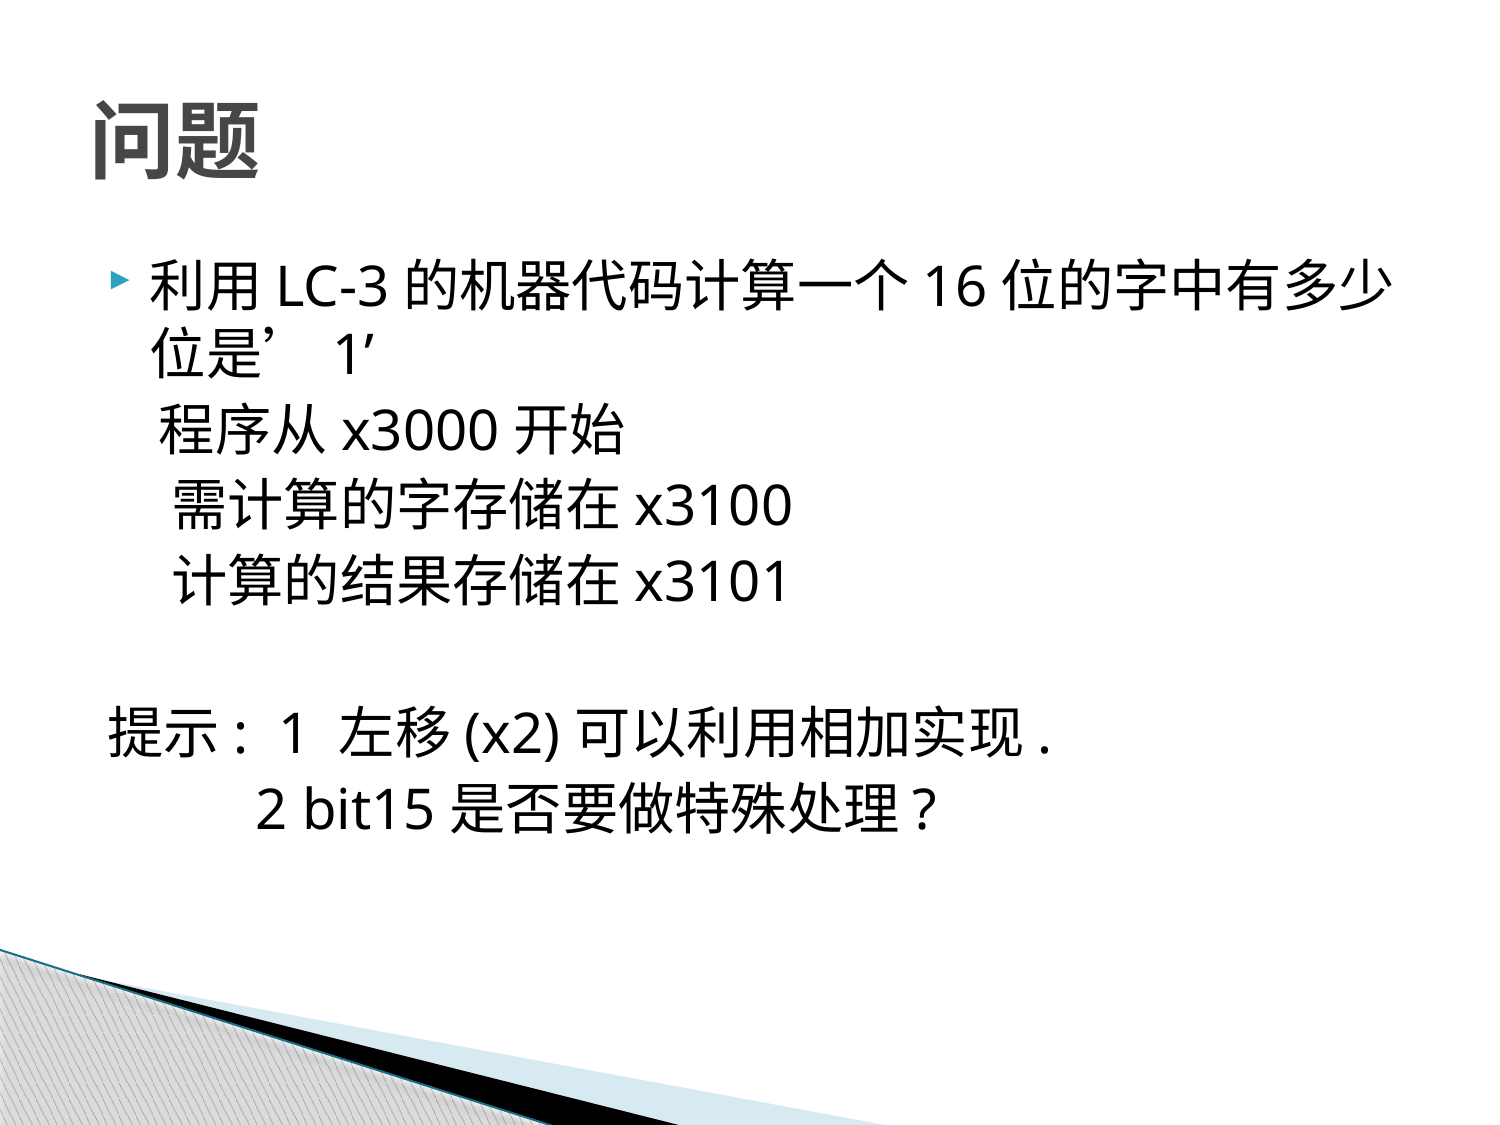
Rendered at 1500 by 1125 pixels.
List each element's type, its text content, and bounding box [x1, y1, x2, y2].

title 问题 [75, 45, 1425, 233]
list 利用LC-3的机器代码计算一个16位的字中有多少位是’1’ 程序从x3000开始 需计算的字存储在x3100 计算的结果存储在x3101 提示: 1 左移(x2)可以利用相加实现. 2 bit15是否要做特殊处理? [75, 243, 1425, 986]
